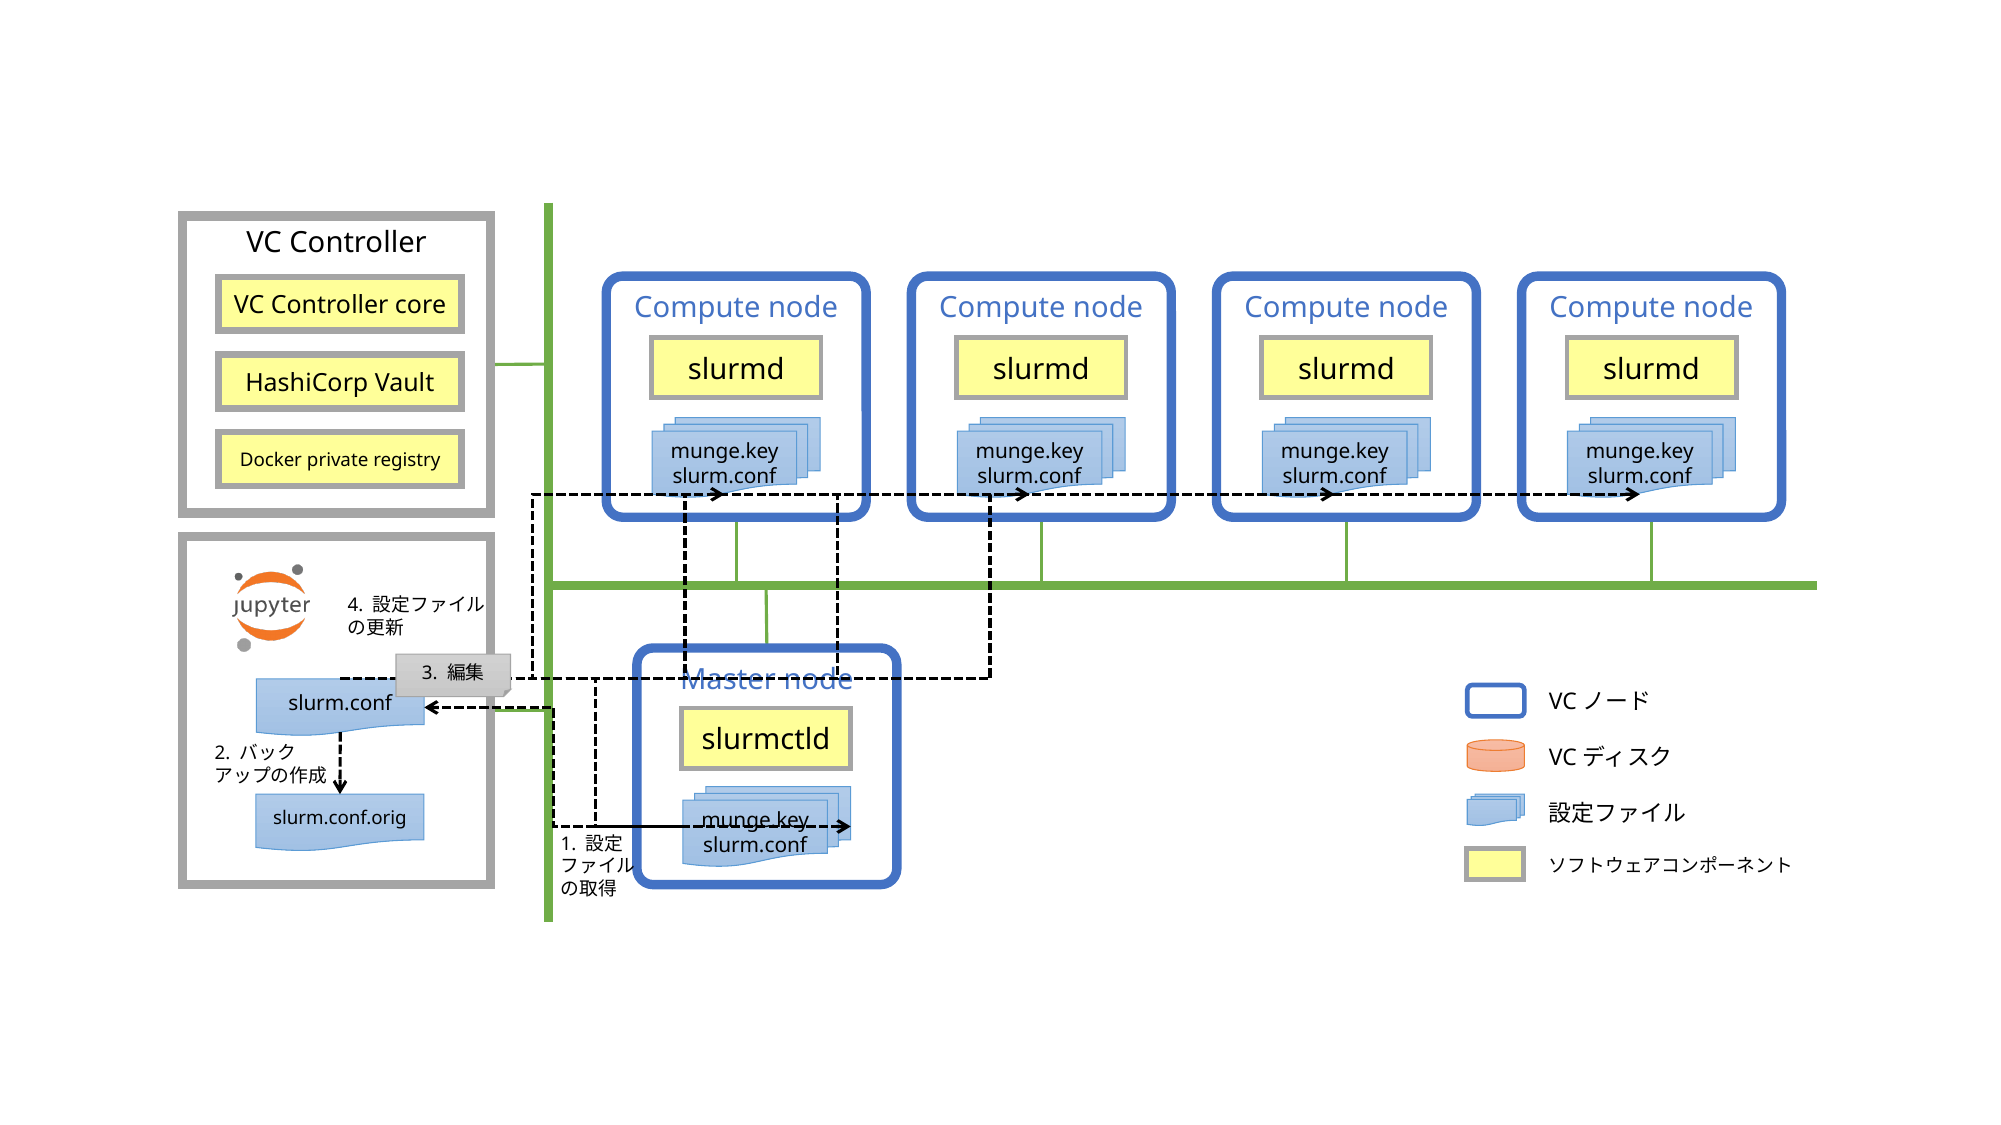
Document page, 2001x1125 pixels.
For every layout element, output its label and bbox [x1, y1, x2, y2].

text_box [182, 202, 1818, 923]
